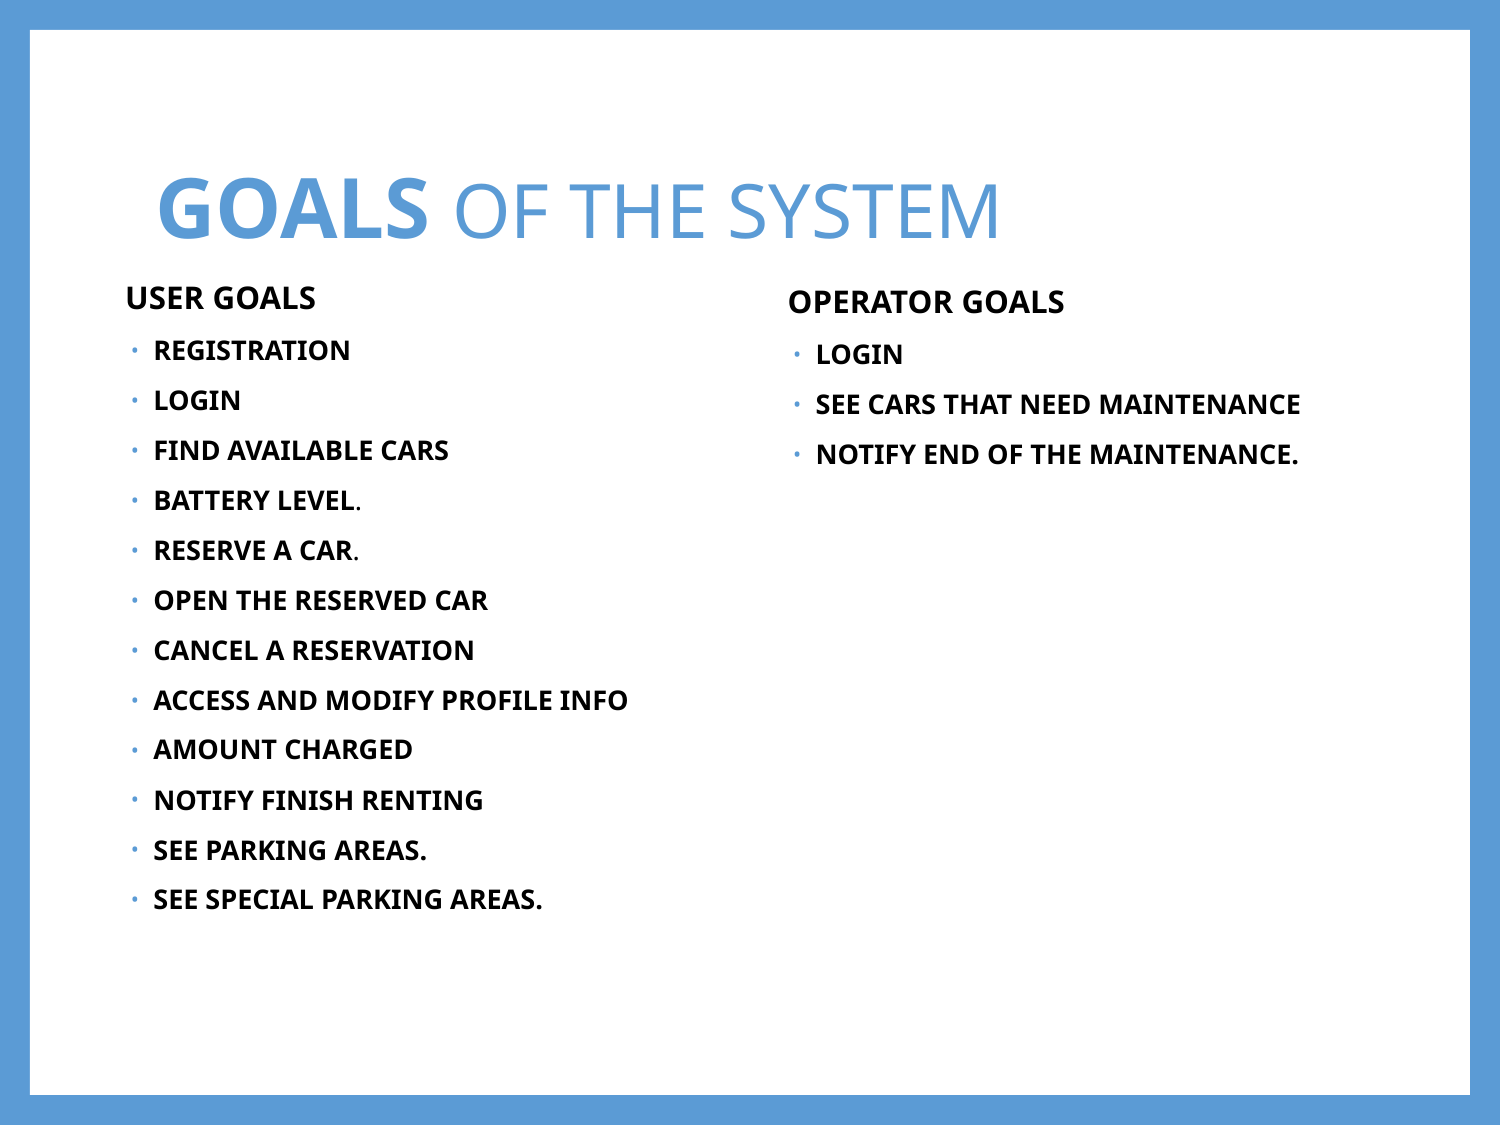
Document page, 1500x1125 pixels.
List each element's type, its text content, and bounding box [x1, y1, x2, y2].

title GOALS OF THE SYSTEM [140, 99, 1356, 278]
list USER GOALS REGISTRATION LOGIN FIND AVAILABLE CARS BATTERY LEVEL. RESERVE A CAR. OPEN THE RESERVED CAR CANCEL A RESERVATION ACCESS AND MODIFY PROFILE INFO AMOUNT CHARGED NOTIFY FINISH RENTING SEE PARKING AREAS. SEE SPECIAL PARKING AREAS. [110, 275, 773, 1019]
list OPERATOR GOALS LOGIN SEE CARS THAT NEED MAINTENANCE NOTIFY END OF THE MAINTENANCE. [772, 278, 1436, 1023]
